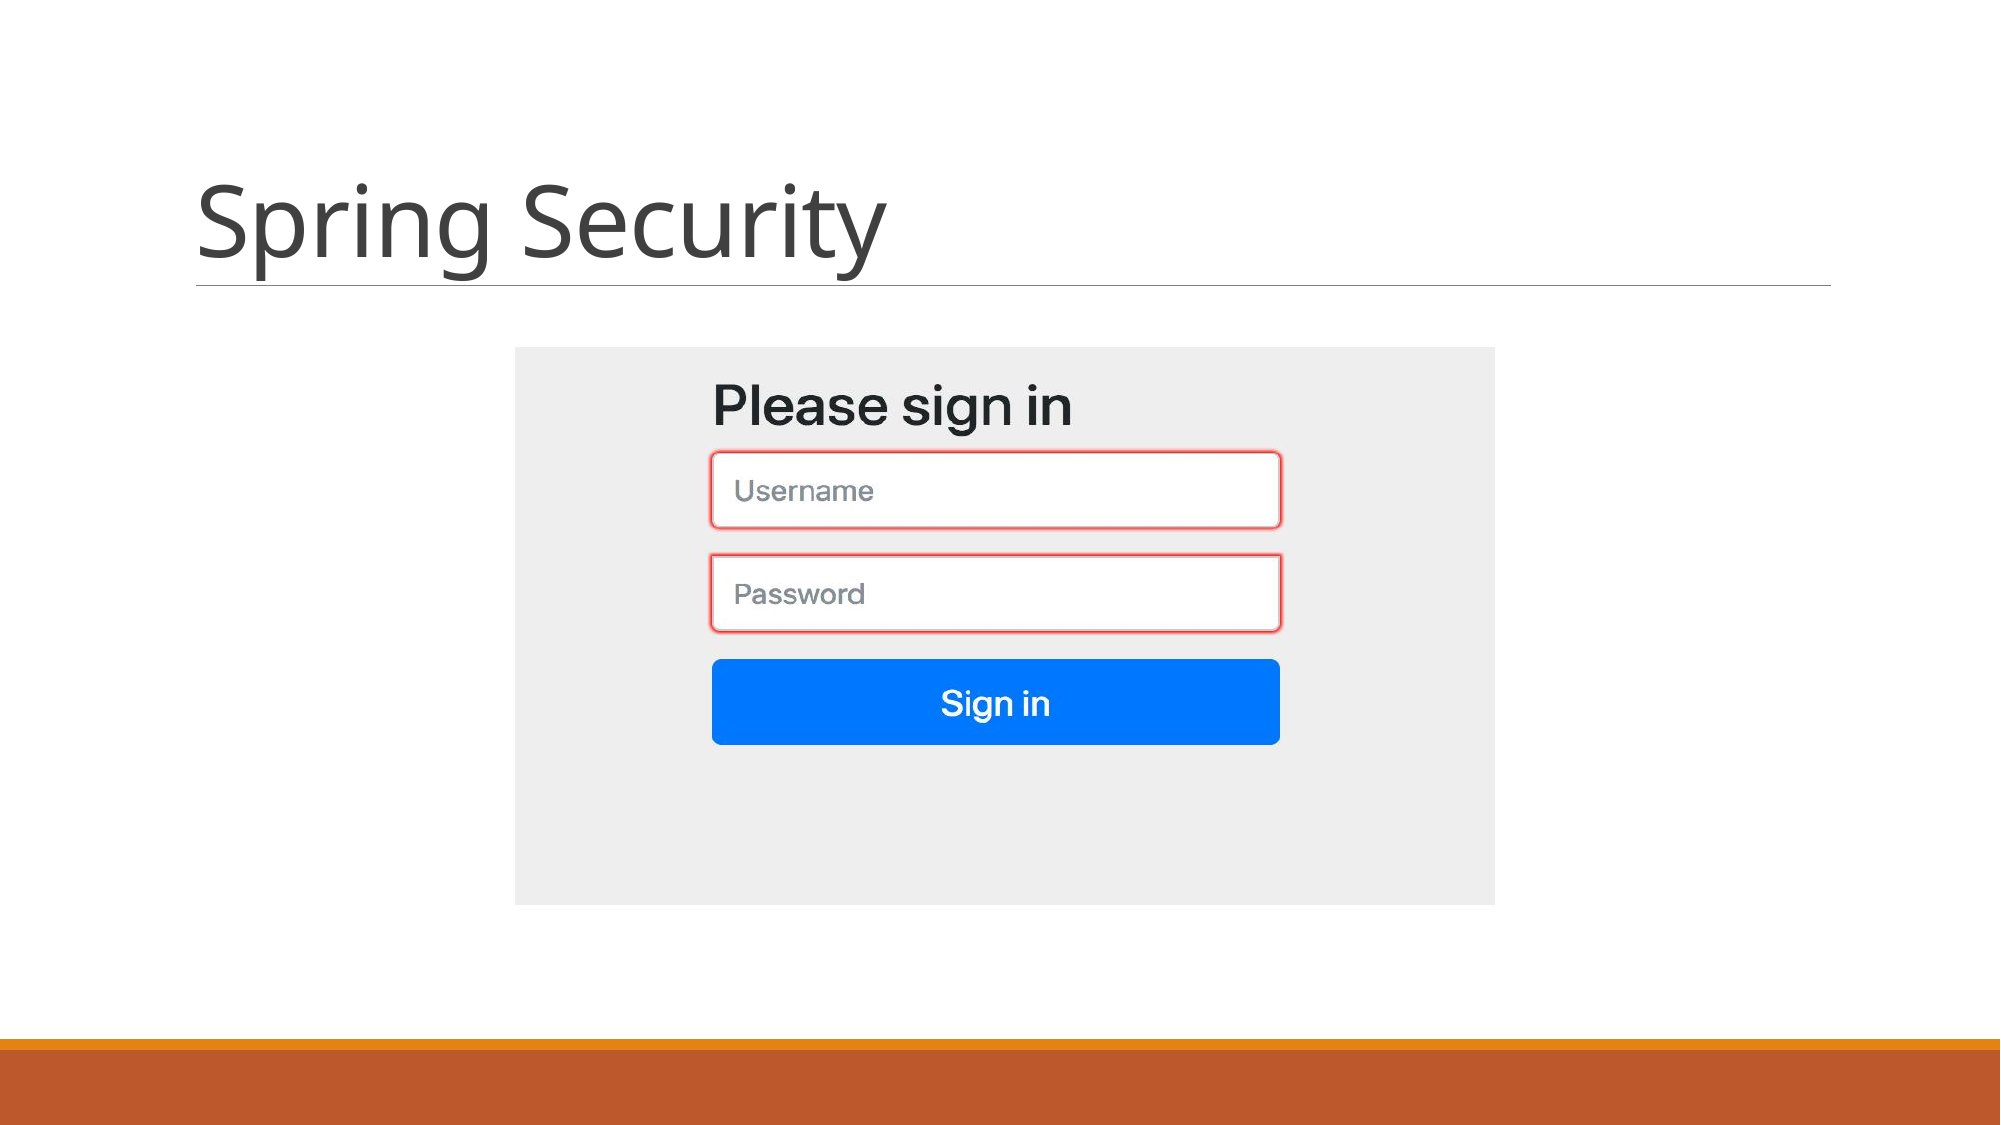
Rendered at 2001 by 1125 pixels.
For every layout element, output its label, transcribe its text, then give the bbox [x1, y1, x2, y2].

title Spring Security [180, 47, 1830, 285]
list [515, 347, 1495, 906]
